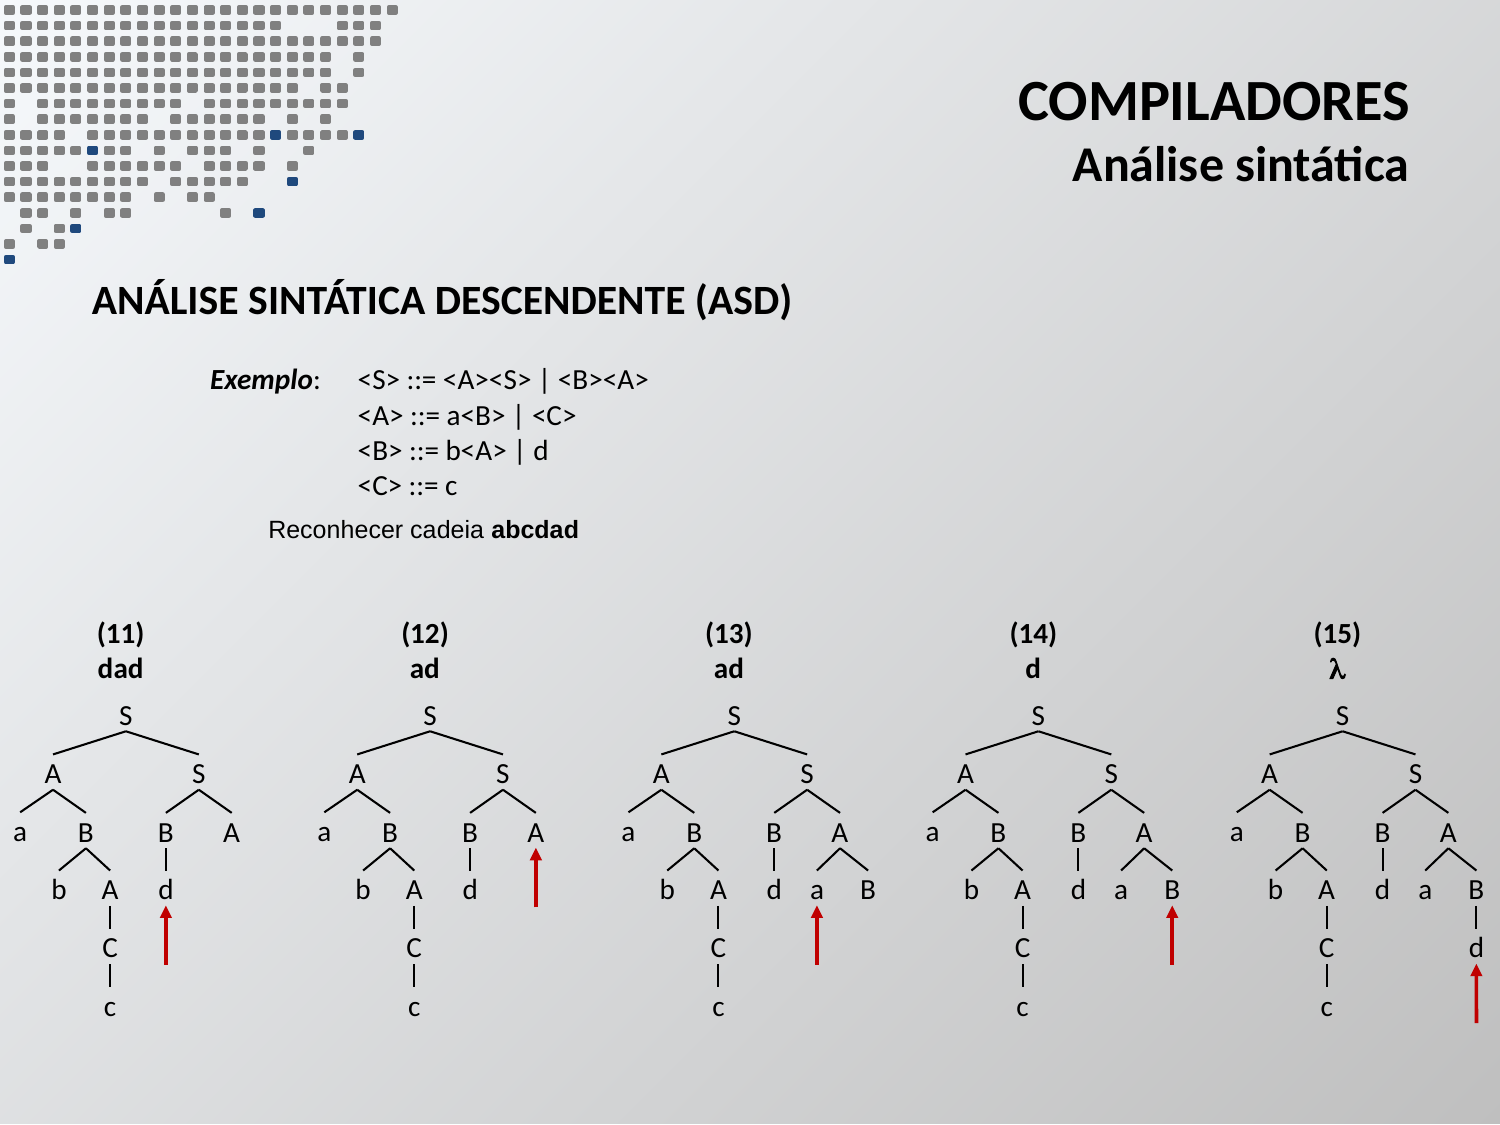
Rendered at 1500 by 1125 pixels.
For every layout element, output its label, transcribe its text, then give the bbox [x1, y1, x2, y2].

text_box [894, 606, 1203, 1023]
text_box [1203, 606, 1500, 1023]
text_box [0, 606, 270, 1023]
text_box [590, 606, 893, 1023]
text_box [286, 606, 575, 1023]
title Compiladores Análise sintática [75, 45, 1425, 209]
list análise sintática descendente (ASD) Exemplo: <S> ::= <A><S> | <B><A> <A> ::= a<B> | <C> <B> ::= b<A> | d <C> ::= c Reconhecer cadeia abcdad [76, 265, 1500, 1110]
